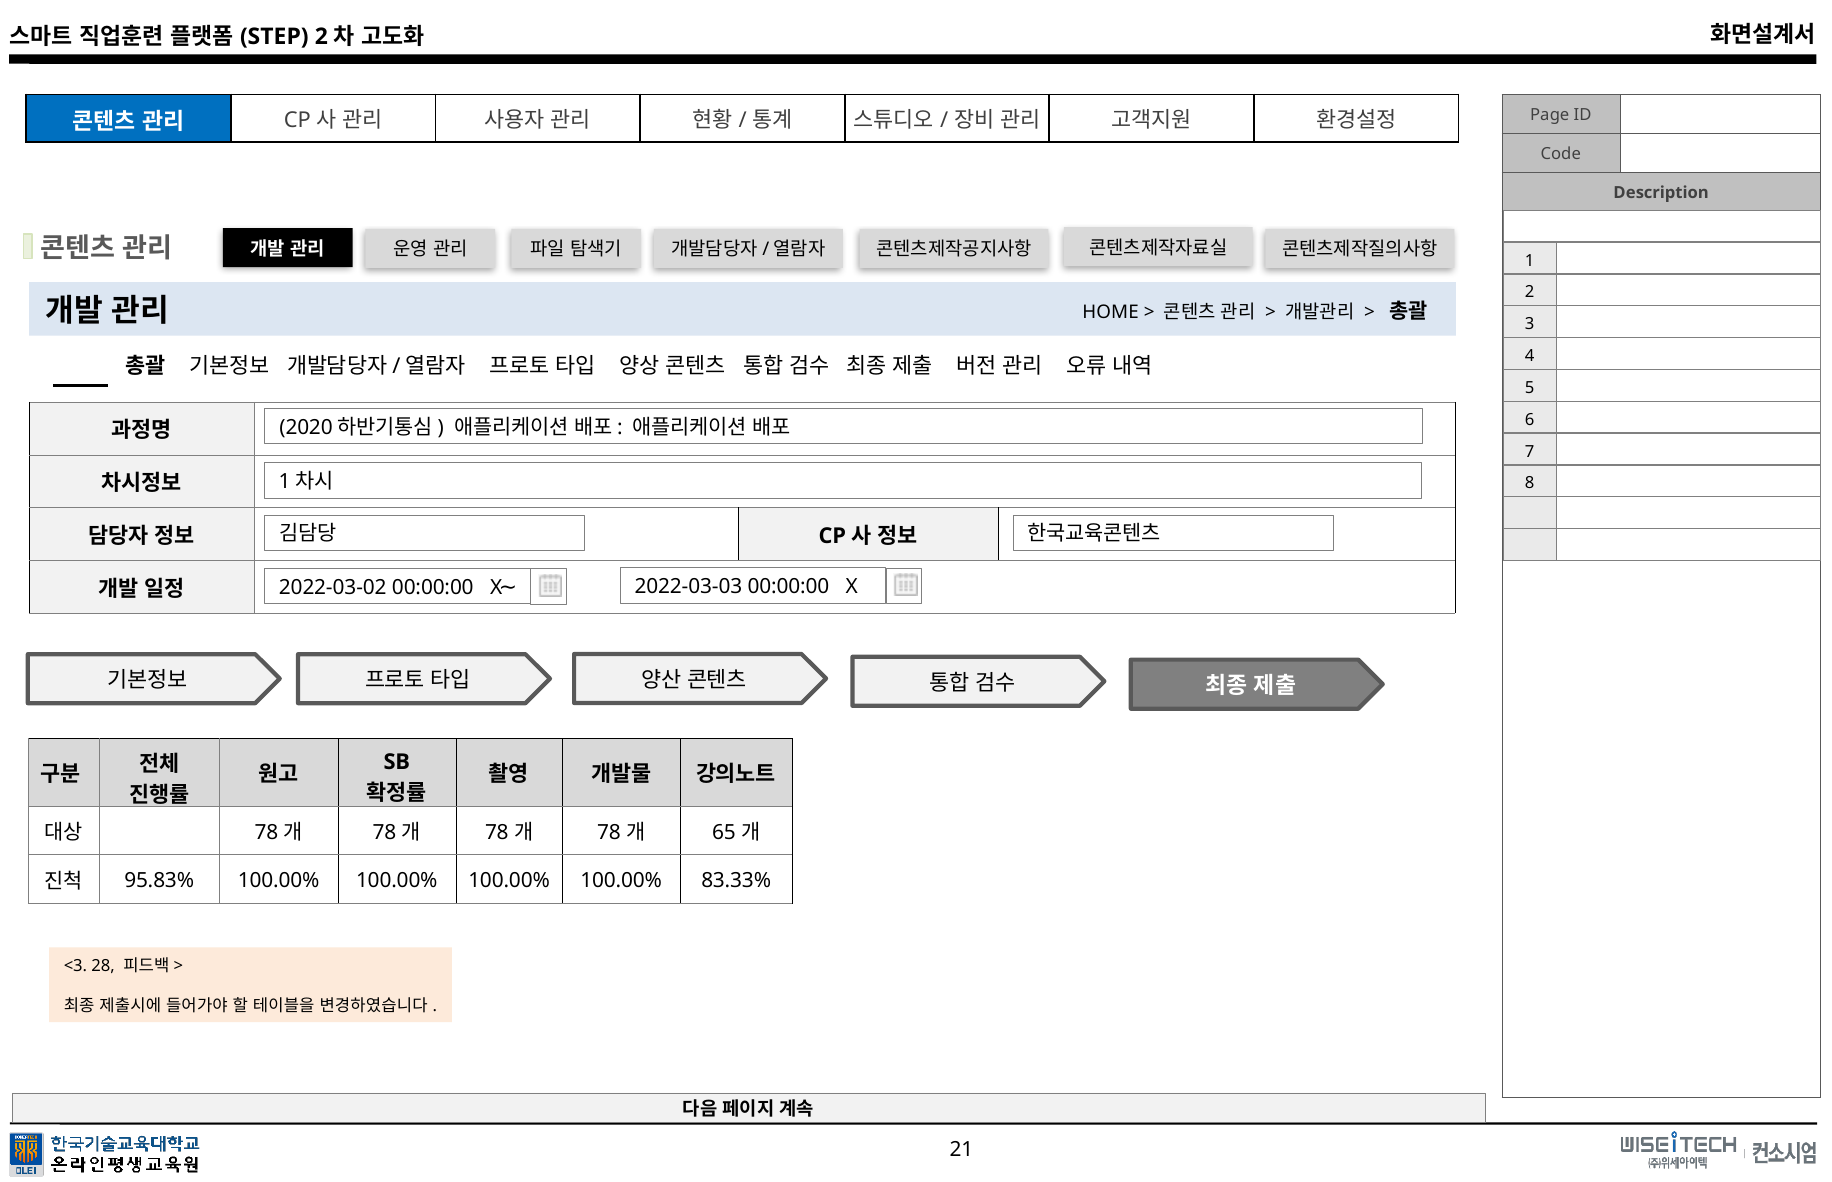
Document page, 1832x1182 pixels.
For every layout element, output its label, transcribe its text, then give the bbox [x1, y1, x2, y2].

text_box <3. 28, 피드백> 최종 제출시에 들어가야 할 테이블을 변경하였습니다. [49, 947, 452, 1023]
text_box 양산 콘텐츠 [572, 651, 829, 706]
table_cell 65개 [681, 807, 792, 854]
table_header SB 확정률 [339, 739, 456, 806]
text_box 1차시 [262, 460, 1423, 500]
table_cell 차시정보 [30, 456, 254, 507]
text_box 프로토 타입 [295, 652, 553, 706]
text_box 기본정보 [25, 652, 282, 706]
text_box 총괄 기본정보 개발담당자/열람자 프로토 타입 양상 콘텐츠 통합 검수 최종 제출 버전 관리 오류 내역 [125, 351, 1154, 378]
text_box 콘텐츠제작질의사항 [1265, 228, 1455, 268]
text_box 2022-03-03 00:00:00 X [618, 565, 888, 605]
text_box (2020하반기통심) 애플리케이션 배포: 애플리케이션 배포 [263, 406, 1424, 446]
table_header 구분 [29, 739, 99, 806]
table_cell [1557, 275, 1820, 305]
table_cell 8 [1504, 466, 1556, 496]
table_cell 100.00% [457, 855, 562, 903]
table_header 원고 [220, 739, 338, 806]
table_cell [255, 508, 738, 560]
picture [0, 1126, 214, 1180]
table_cell [1557, 497, 1820, 528]
text_box HOME > 콘텐츠 관리 > 개발관리 > 총괄 [950, 289, 1444, 331]
picture [537, 574, 562, 597]
text_box 한국교육콘텐츠 [1011, 513, 1335, 552]
text_box 통합 검수 [850, 654, 1107, 708]
table_cell 담당자 정보 [30, 508, 254, 560]
table_header [1504, 211, 1820, 241]
table_cell 3 [1504, 306, 1556, 337]
table_cell 7 [1504, 434, 1556, 464]
table_cell 6 [1504, 402, 1556, 432]
table_cell CP사 정보 [739, 508, 998, 560]
text_box 2022-03-02 00:00:00 X [262, 566, 532, 606]
table_cell [255, 456, 1455, 507]
text_box 파일 탐색기 [511, 228, 642, 268]
table_cell 83.33% [681, 855, 792, 903]
table_cell 78개 [339, 807, 456, 854]
picture [893, 573, 918, 596]
table_cell 1 [1504, 243, 1556, 273]
table_cell 78개 [457, 807, 562, 854]
table_cell [1504, 497, 1556, 528]
picture [1612, 1125, 1821, 1178]
table_header 개발물 [563, 739, 680, 806]
table_cell [1557, 402, 1820, 432]
table_cell [1504, 529, 1556, 560]
text_box 개발담당자/열람자 [653, 228, 843, 268]
table_cell 95.83% [100, 855, 219, 903]
text_box [884, 566, 923, 605]
table_cell 100.00% [563, 855, 680, 903]
table_cell [1557, 529, 1820, 560]
table_cell [1557, 338, 1820, 369]
text_box 콘텐츠제작자료실 [1063, 227, 1253, 267]
text_box 최종 제출 [1128, 657, 1385, 711]
table_cell 진척 [29, 855, 99, 903]
table_cell 100.00% [339, 855, 456, 903]
table_cell [999, 508, 1455, 560]
text_box 다음 페이지 계속 [10, 1091, 1487, 1124]
table_header 강의노트 [681, 739, 792, 806]
text_box 개발 관리 [222, 228, 353, 268]
table_header [255, 403, 1455, 455]
text_box [528, 567, 568, 606]
table_cell [1557, 306, 1820, 337]
table_cell 2 [1504, 275, 1556, 305]
text_box 콘텐츠 관리 [24, 222, 262, 272]
table_cell [1557, 243, 1820, 273]
table_cell 78개 [563, 807, 680, 854]
table_cell [1557, 434, 1820, 464]
table_cell 100.00% [220, 855, 338, 903]
table_cell 개발 일정 [30, 561, 254, 613]
table_cell [100, 807, 219, 854]
table_cell 대상 [29, 807, 99, 854]
table_header 촬영 [457, 739, 562, 806]
table_header 전체 진행률 [100, 739, 219, 806]
text_box 콘텐츠제작공지사항 [859, 228, 1049, 268]
table_cell [1557, 466, 1820, 496]
table_cell [1557, 370, 1820, 401]
text_box 김담당 [263, 513, 587, 552]
table_header 과정명 [30, 403, 254, 455]
text_box 개발 관리 [29, 282, 1456, 336]
table_cell 78개 [220, 807, 338, 854]
table_cell 4 [1504, 338, 1556, 369]
table_cell 5 [1504, 370, 1556, 401]
table_cell ∼ [255, 561, 1455, 613]
text_box 운영 관리 [365, 228, 496, 268]
